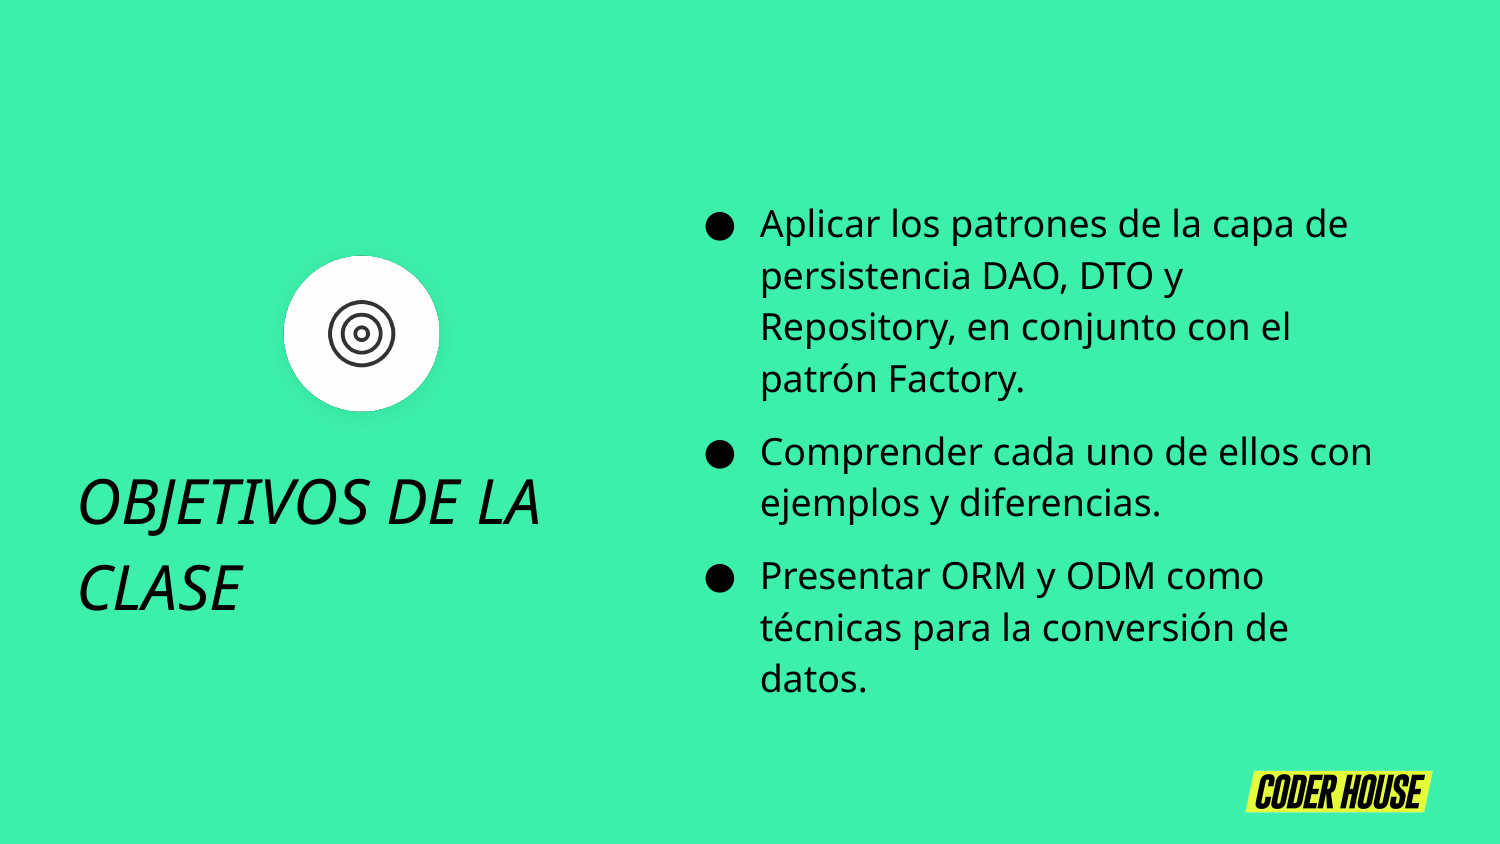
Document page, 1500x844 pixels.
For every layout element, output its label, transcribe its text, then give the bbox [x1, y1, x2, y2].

text_box Aplicar los patrones de la capa de persistencia DAO, DTO y Repository, en conjunto con el patrón Factory. Comprender cada uno de ellos con ejemplos y diferencias. Presentar ORM y ODM como técnicas para la conversión de datos. [669, 268, 1403, 625]
text_box OBJETIVOS DE LA CLASE [61, 435, 658, 598]
picture [1241, 764, 1437, 819]
picture [264, 235, 460, 431]
